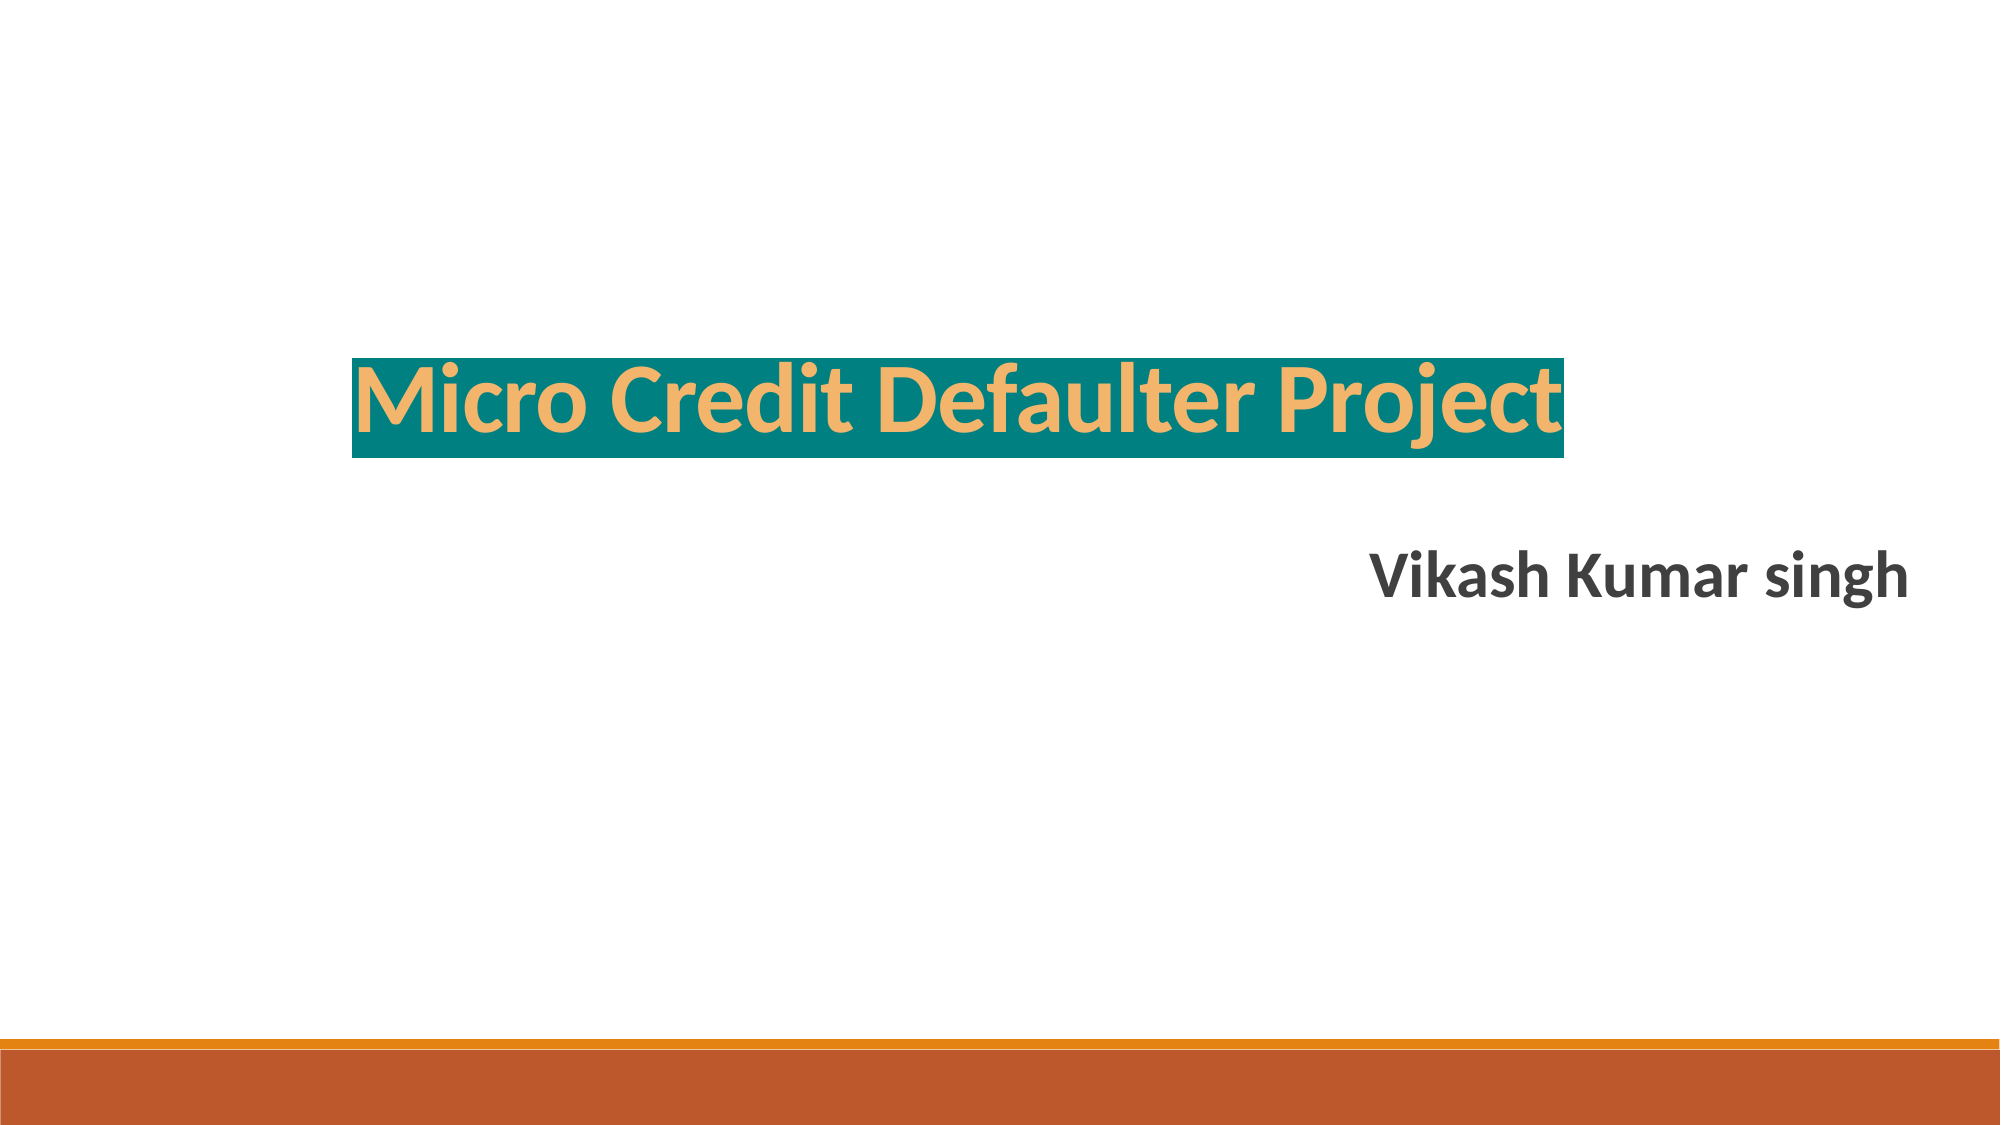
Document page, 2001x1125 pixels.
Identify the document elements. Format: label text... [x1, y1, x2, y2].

title Micro Credit Defaulter Project [337, 205, 2000, 461]
subtitle Vikash Kumar singh [1317, 532, 1911, 665]
